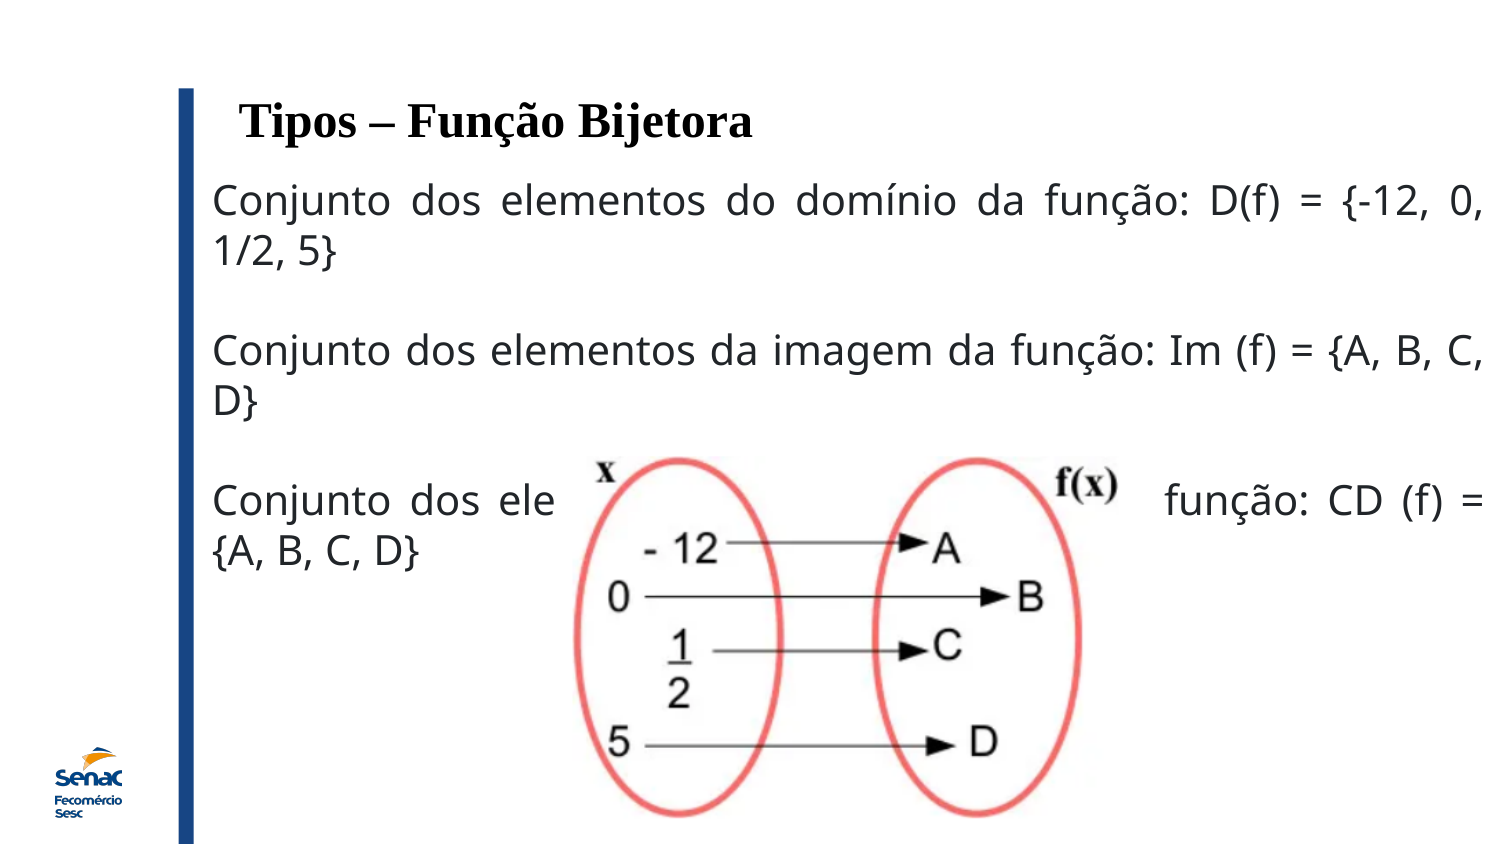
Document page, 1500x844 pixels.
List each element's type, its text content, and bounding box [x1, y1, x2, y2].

text_box Conjunto dos elementos do domínio da função: D(f) = {-12, 0, 1/2, 5} Conjunto dos elementos da imagem da função: Im (f) = {A, B, C, D} Conjunto dos elementos do contradomínio da função: CD (f) = {A, B, C, D} [197, 166, 1500, 582]
picture [559, 433, 1155, 828]
picture [55, 747, 122, 818]
text_box Tipos – Função Bijetora [223, 79, 1500, 155]
